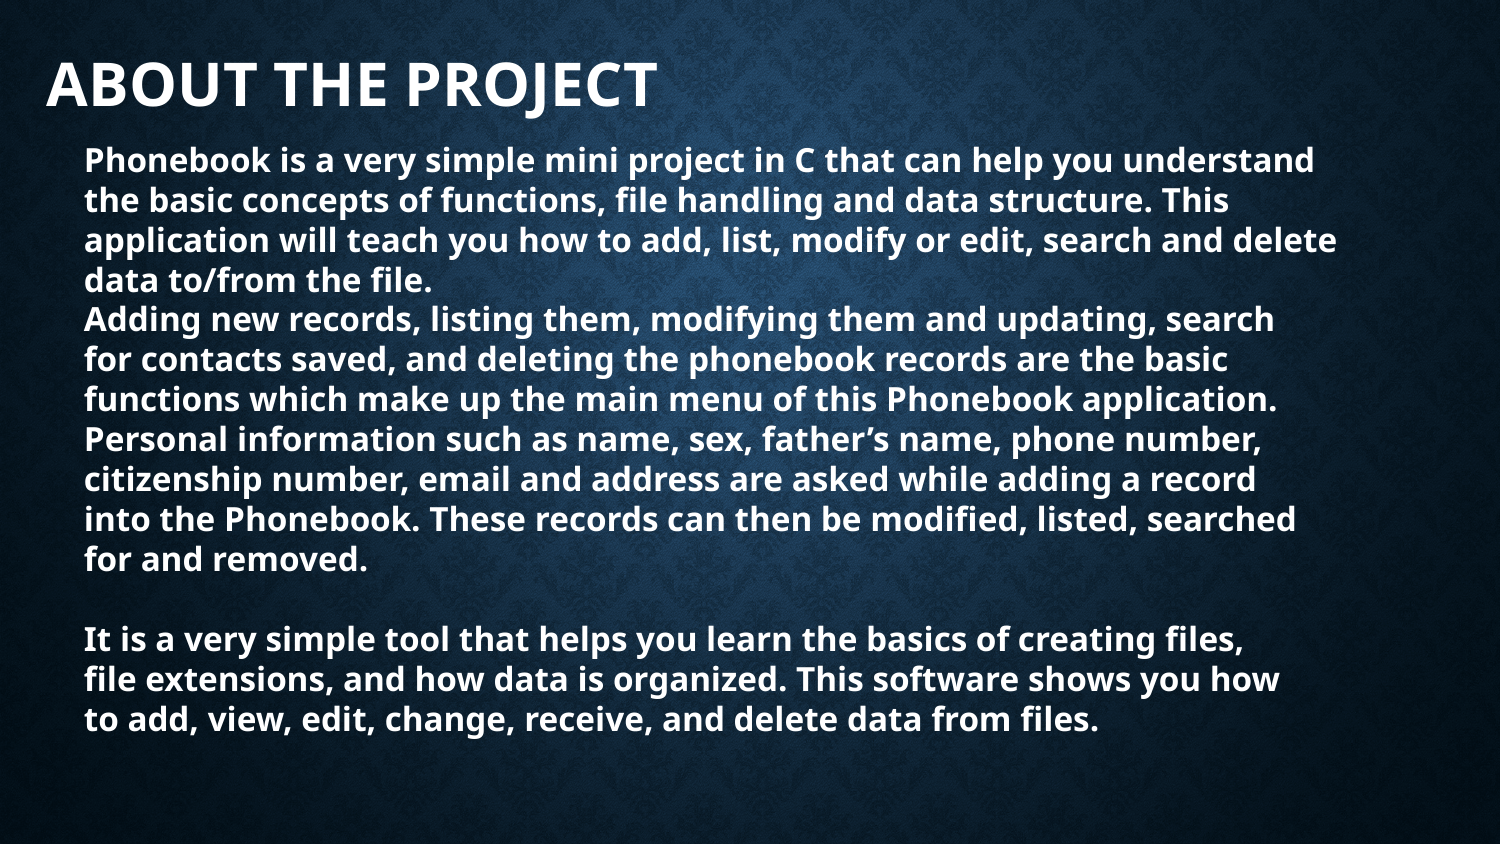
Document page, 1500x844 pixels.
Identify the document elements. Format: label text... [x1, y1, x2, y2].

text_box Phonebook is a very simple mini project in C that can help you understand the basic concepts of functions, file handling and data structure. This application will teach you how to add, list, modify or edit, search and delete data to/from the file. Adding new records, listing them, modifying them and updating, search for contacts saved, and deleting the phonebook records are the basic functions which make up the main menu of this Phonebook application. Personal information such as name, sex, father’s name, phone number, citizenship number, email and address are asked while adding a record into the Phonebook. These records can then be modified, listed, searched for and removed. It is a very simple tool that helps you learn the basics of creating files, file extensions, and how data is organized. This software shows you how to add, view, edit, change, receive, and delete data from files. [69, 123, 1431, 793]
title ABOUT THE PROJECT [31, 29, 702, 144]
